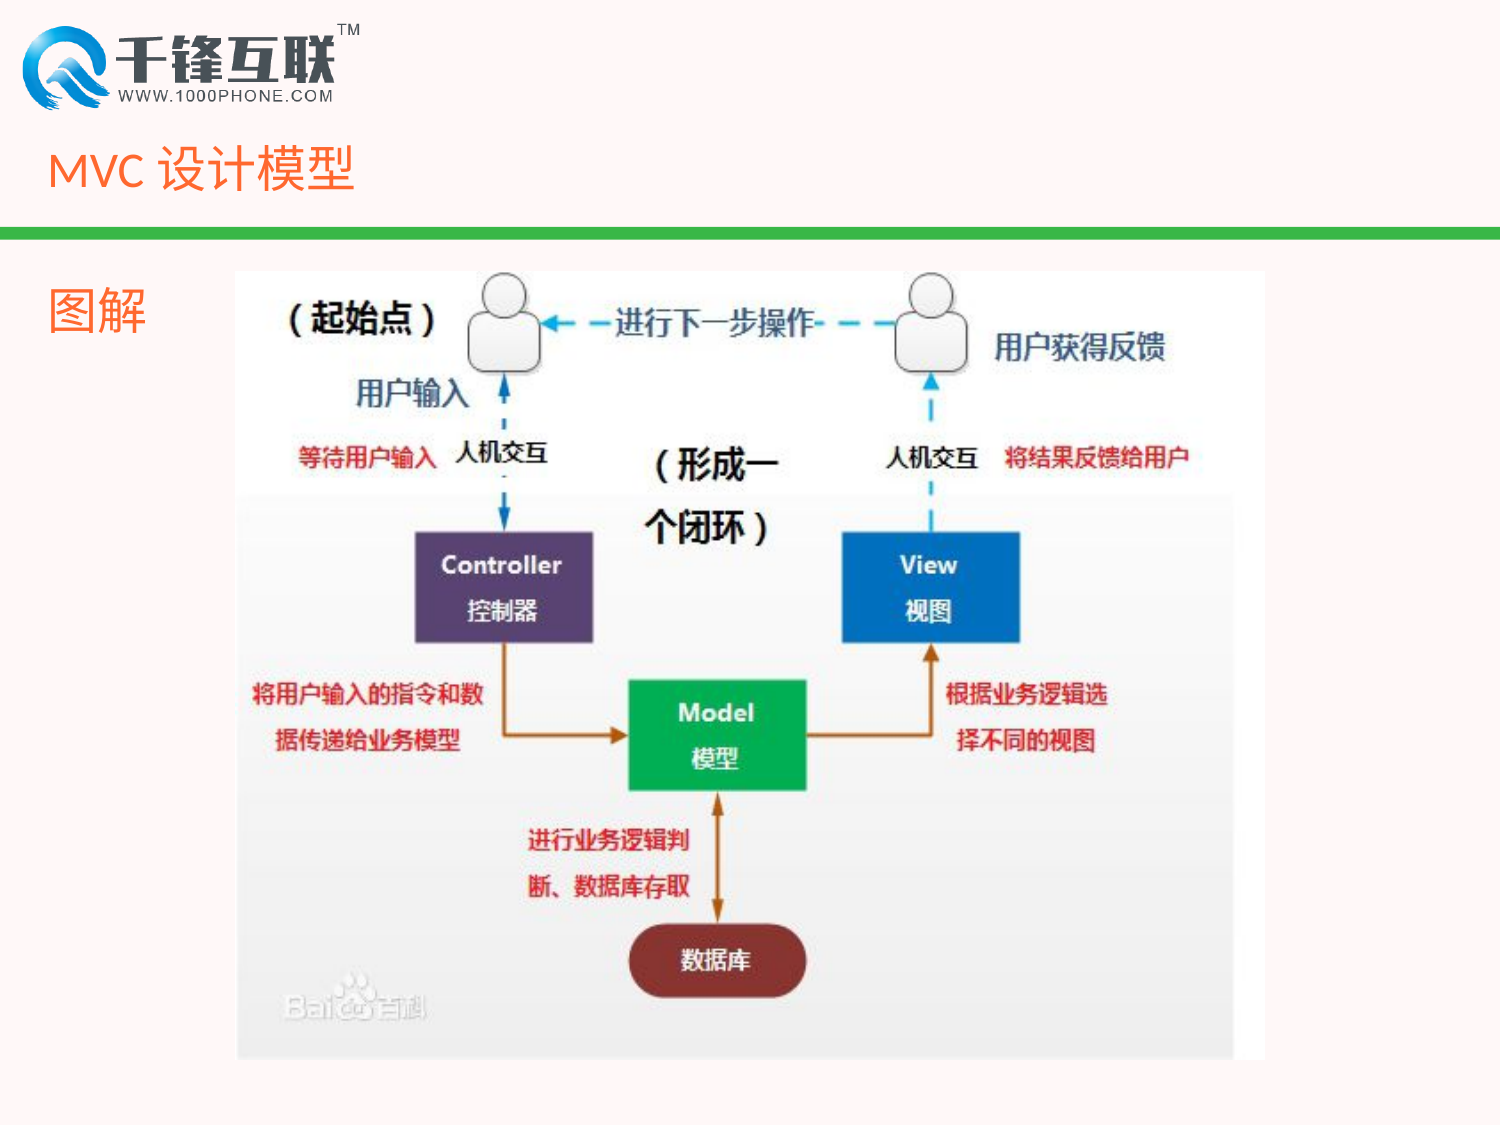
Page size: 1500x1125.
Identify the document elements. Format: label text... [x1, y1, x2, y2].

picture [235, 270, 1265, 1060]
title MVC设计模型 [38, 128, 1444, 207]
picture [0, 0, 383, 142]
list 图解 [38, 270, 1444, 1092]
